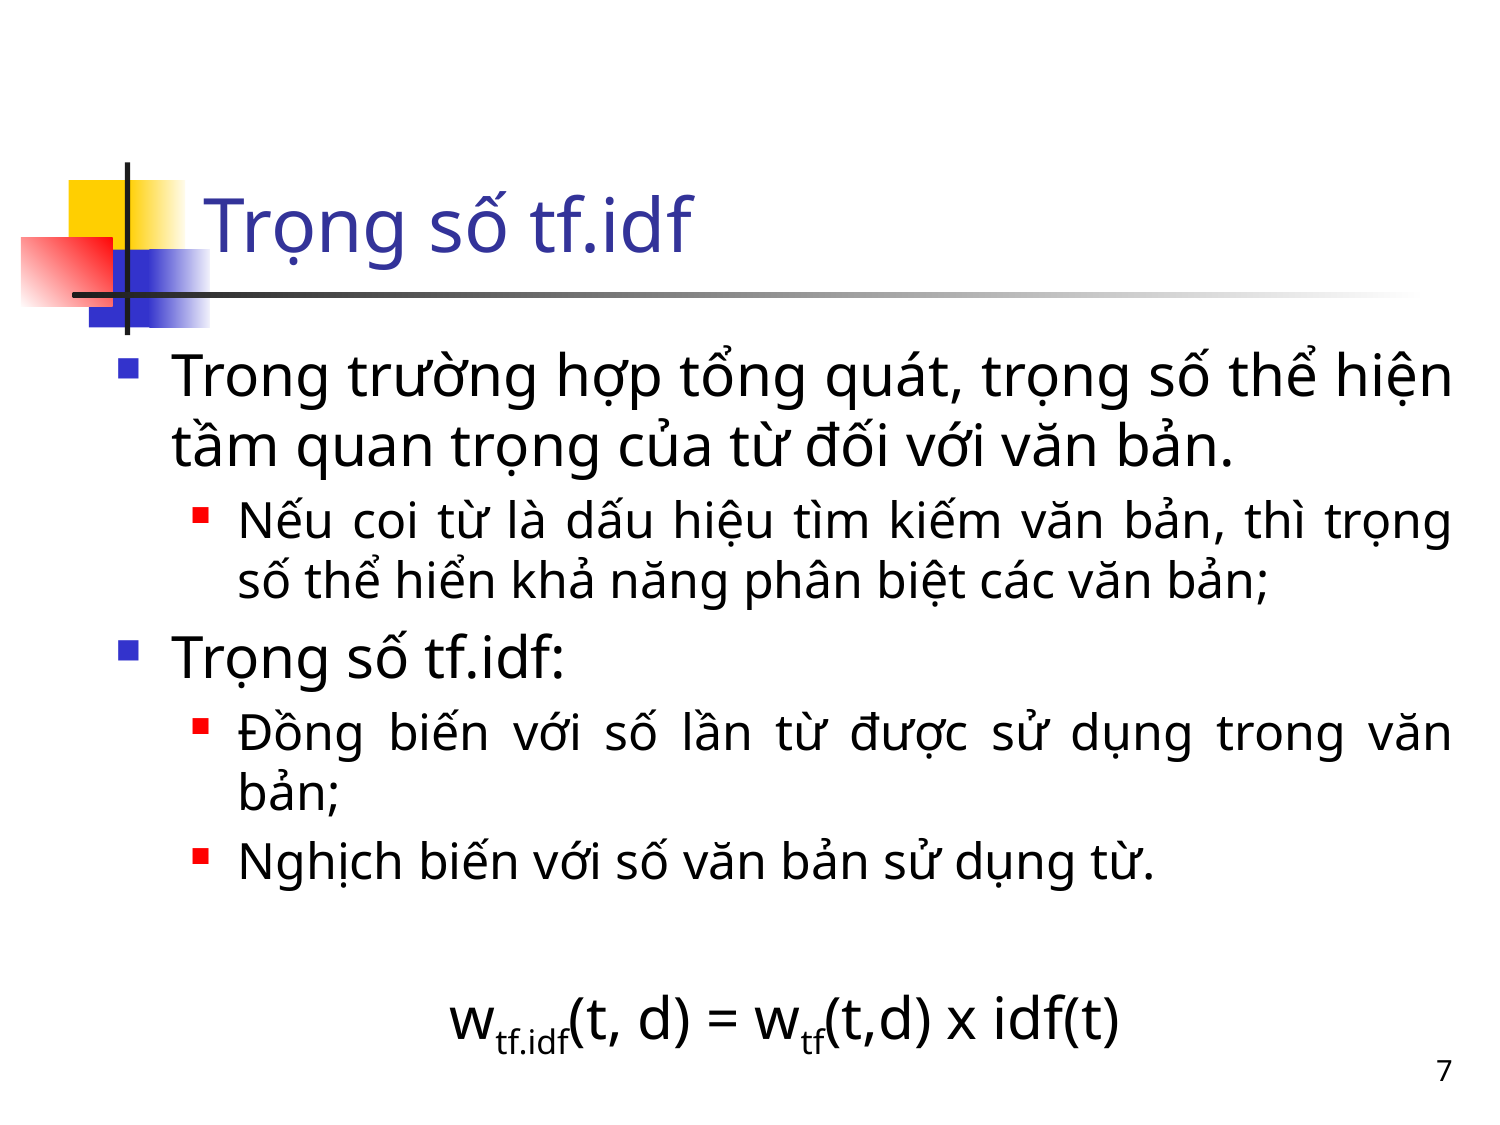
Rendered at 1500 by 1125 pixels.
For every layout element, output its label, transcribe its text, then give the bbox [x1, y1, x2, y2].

list Trong trường hợp tổng quát, trọng số thể hiện tầm quan trọng của từ đối với văn bản. Nếu coi từ là dấu hiệu tìm kiếm văn bản, thì trọng số thể hiển khả năng phân biệt các văn bản; Trọng số tf.idf: Đồng biến với số lần từ được sử dụng trong văn bản; Nghịch biến với số văn bản sử dụng từ. wtf.idf(t, d) = wtf(t,d) x idf(t) [100, 331, 1469, 1071]
slide_number 7 [1155, 1024, 1468, 1100]
title Trọng số tf.idf [188, 35, 1468, 275]
